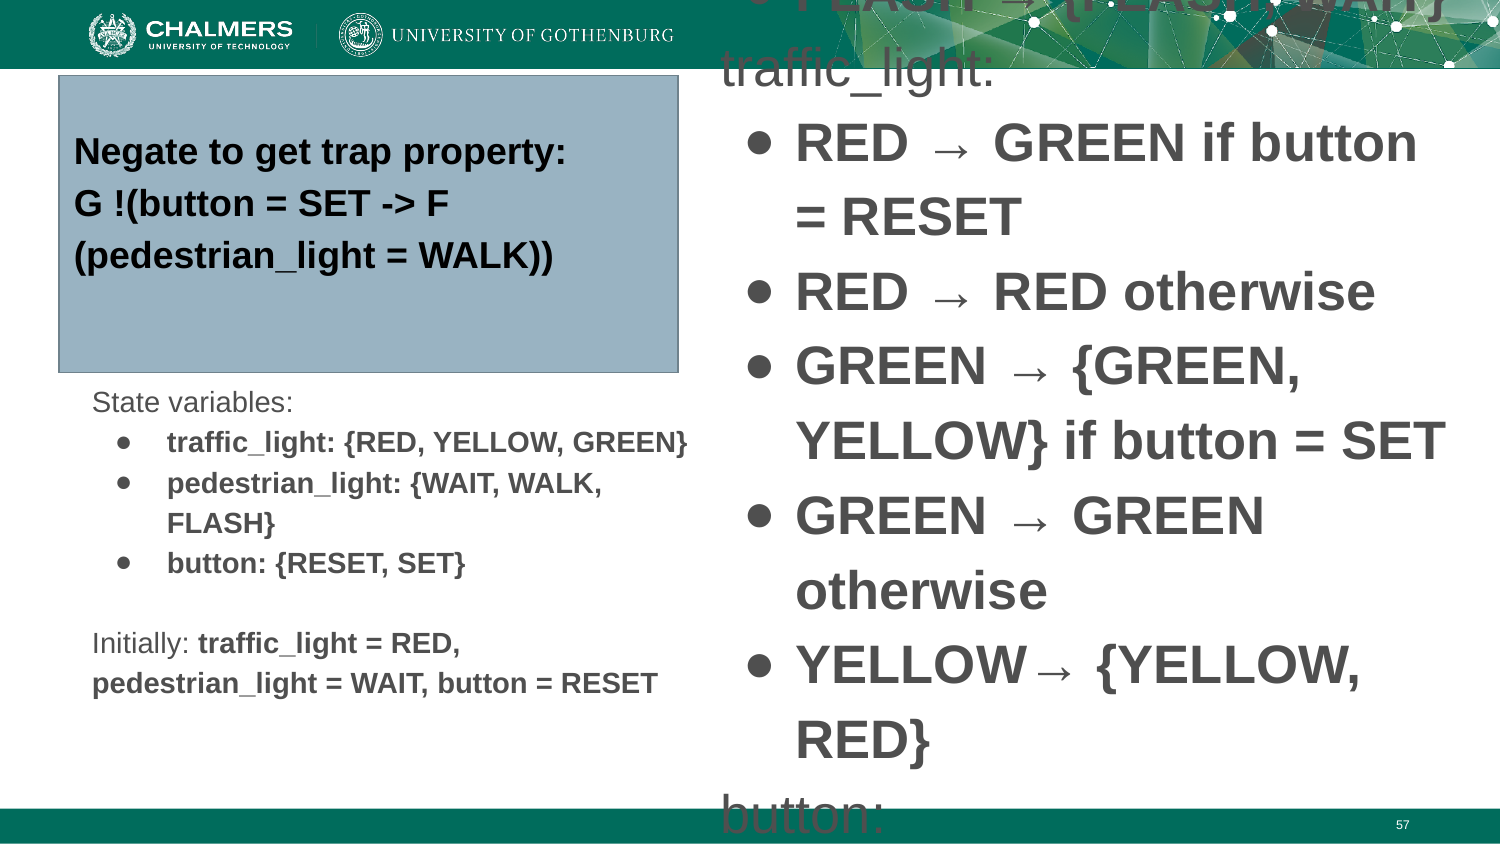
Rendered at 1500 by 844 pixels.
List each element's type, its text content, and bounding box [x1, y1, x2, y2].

list Traffic-light controller, with a pedestrian crossing and a button to request right-of-way to cross the road. State variables: traffic_light: {RED, YELLOW, GREEN} pedestrian_light: {WAIT, WALK, FLASH} button: {RESET, SET} Initially: traffic_light = RED, pedestrian_light = WAIT, button = RESET [76, 210, 705, 782]
picture [64, 0, 696, 85]
title Question 14 [678, 100, 1425, 210]
slide_number ‹#› [1074, 809, 1425, 844]
text_box Negate to get trap property: G !(button = SET -> F (pedestrian_light = WALK)) [58, 75, 678, 373]
picture [759, 0, 1500, 68]
list Transitions: pedestrian_light: WAIT → WALK if traffic_light = RED WAIT → WAIT otherwise WALK → {WALK, FLASH} FLASH → {FLASH, WAIT} traffic_light: RED → GREEN if button = RESET RED → RED otherwise GREEN → {GREEN, YELLOW} if button = SET GREEN → GREEN otherwise YELLOW→ {YELLOW, RED} button: SET → RESET if pedestrian_light = WALK SET → SET otherwise RESET → {RESET, SET} if traffic_light = GREEN RESET → RESET otherwise [705, 116, 1480, 808]
